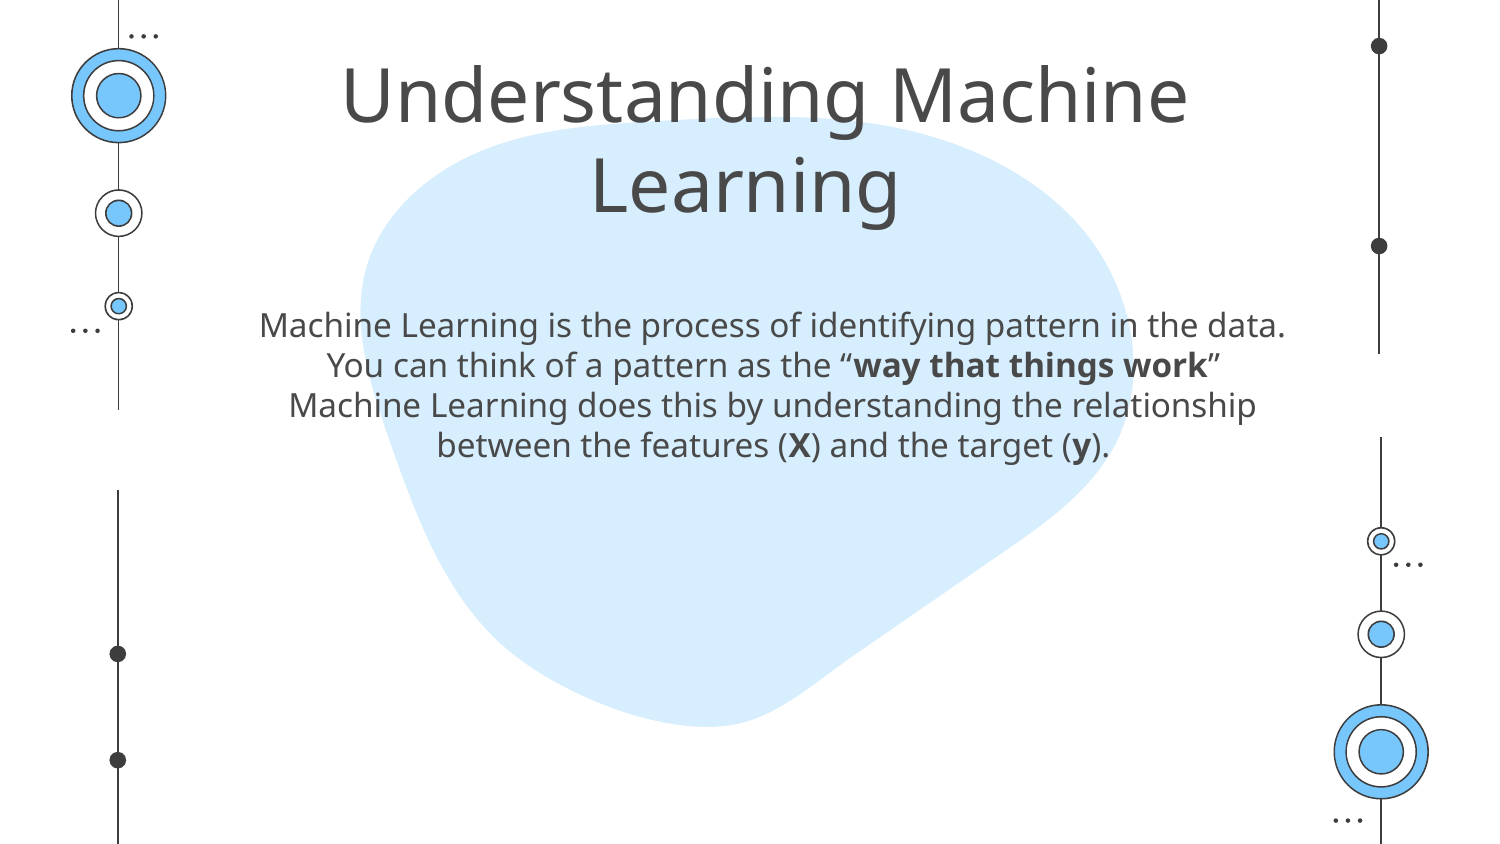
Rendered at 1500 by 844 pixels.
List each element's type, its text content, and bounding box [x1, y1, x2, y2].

title Understanding Machine Learning [249, 32, 1281, 243]
text_box Machine Learning is the process of identifying pattern in the data. You can think of a pattern as the “way that things work” Machine Learning does this by understanding the relationship between the features (X) and the target (y). [227, 289, 1320, 480]
